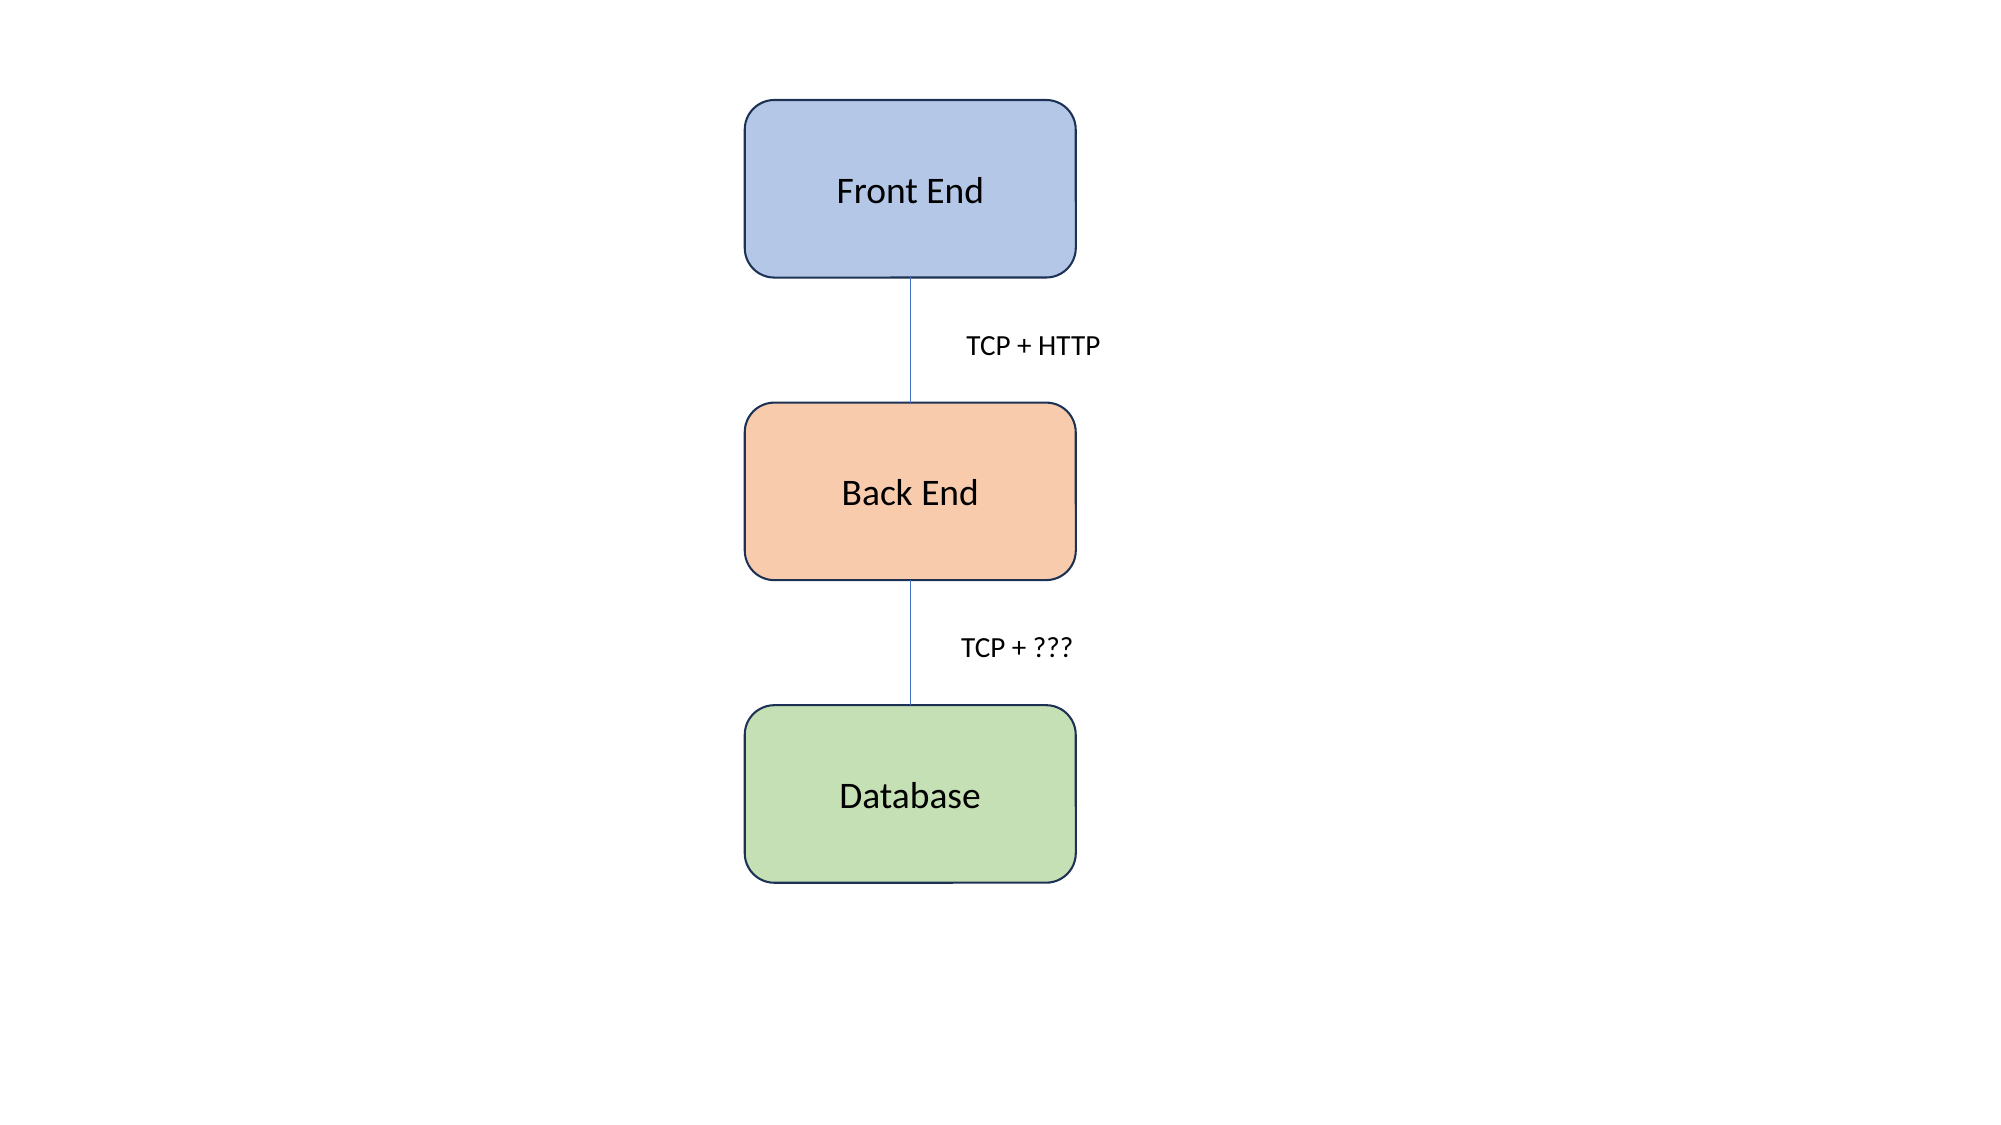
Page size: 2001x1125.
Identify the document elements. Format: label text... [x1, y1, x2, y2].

text_box [743, 704, 1077, 884]
text_box TCP + HTTP [951, 318, 1283, 369]
text_box Database [802, 763, 1018, 824]
text_box TCP + ??? [946, 621, 1278, 672]
text_box Back End [802, 461, 1018, 521]
text_box [743, 98, 1077, 279]
text_box Front End [802, 158, 1018, 219]
text_box [743, 401, 1077, 582]
